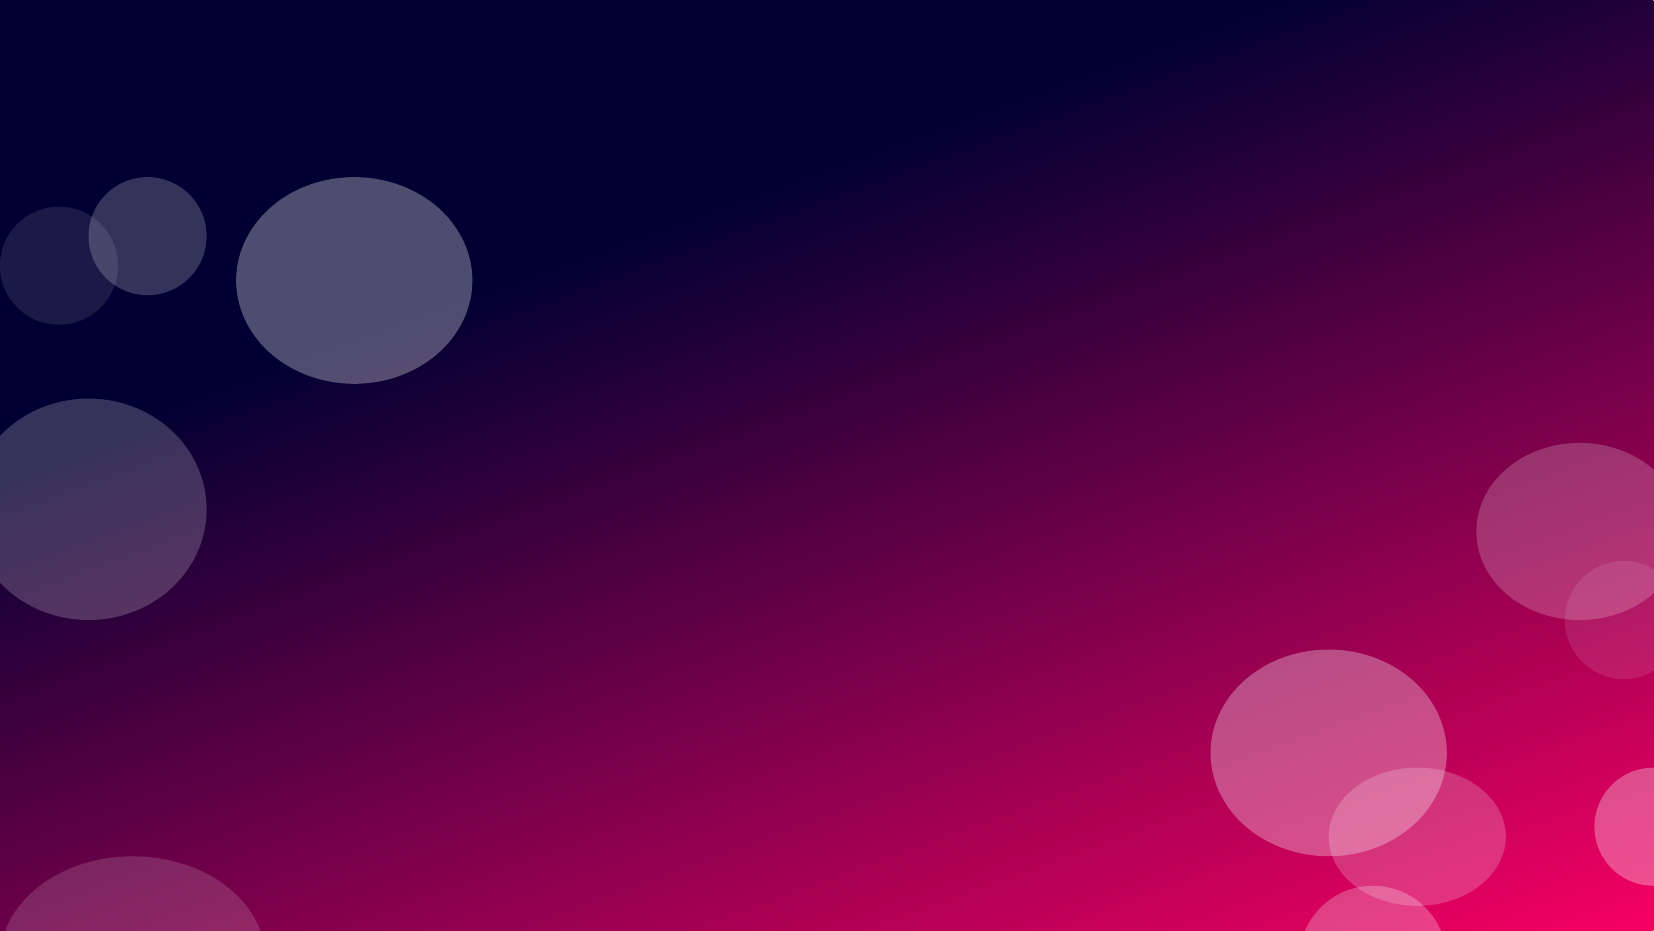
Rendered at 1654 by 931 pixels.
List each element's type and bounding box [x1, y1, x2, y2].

list [88, 236, 1565, 827]
title [88, 44, 1565, 207]
